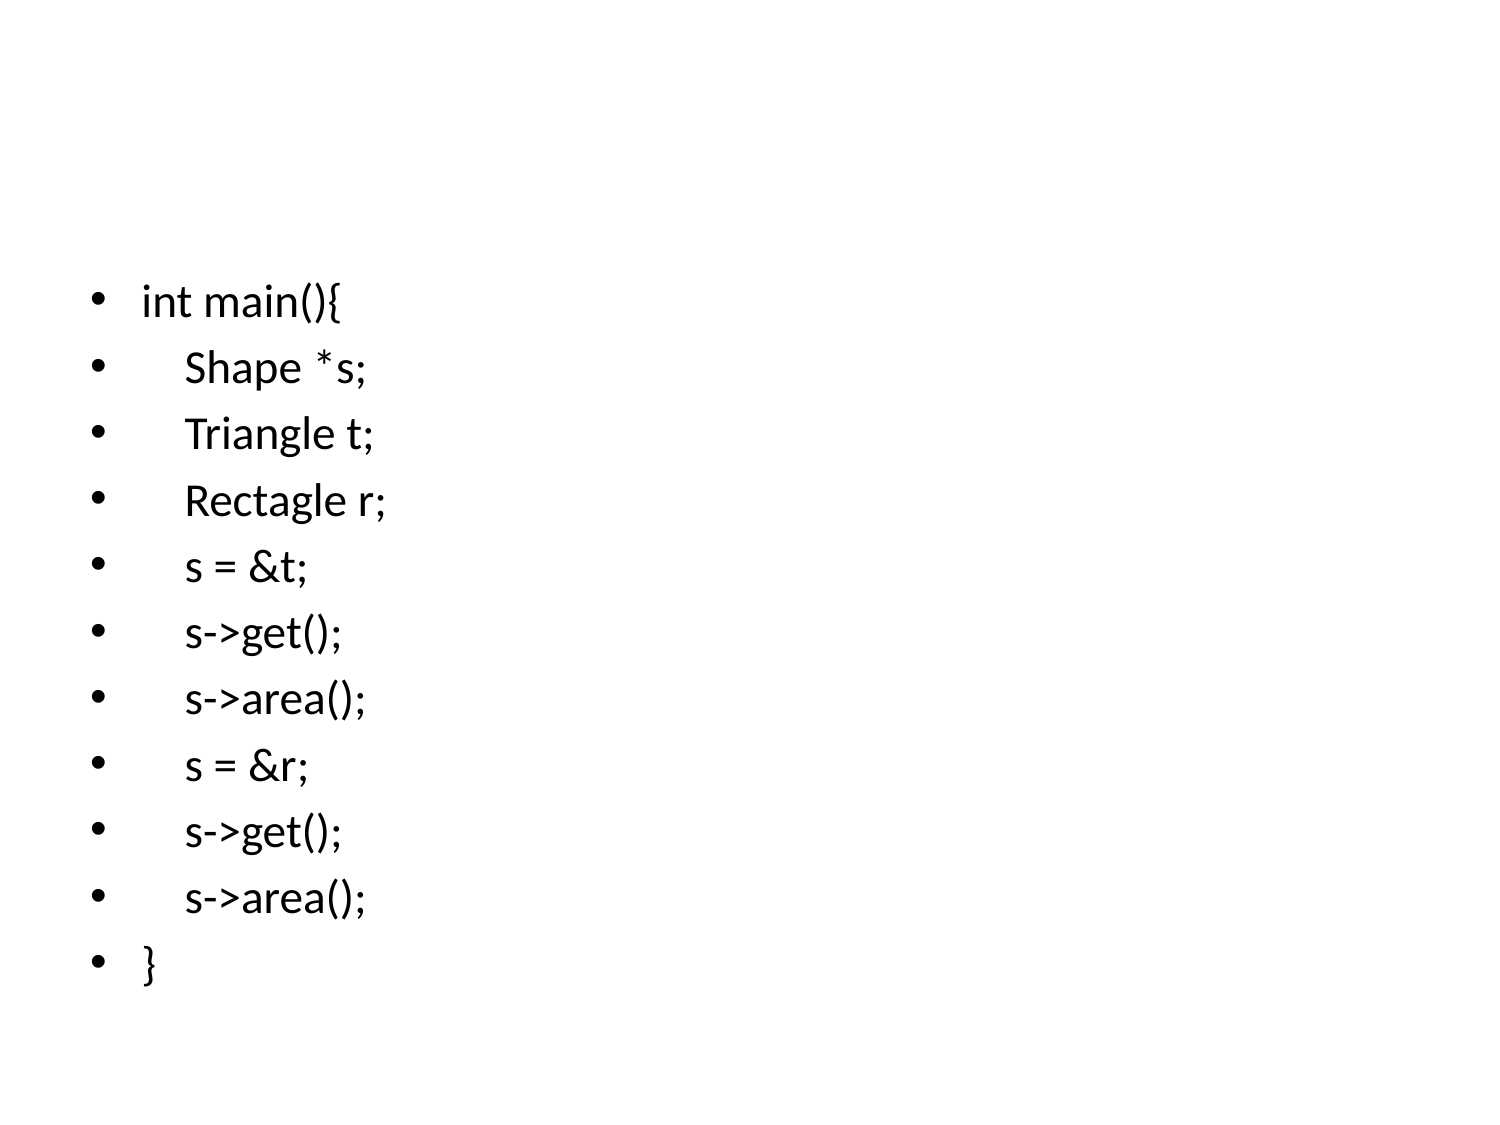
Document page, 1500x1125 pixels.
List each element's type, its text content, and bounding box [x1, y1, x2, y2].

list int main(){ Shape *s; Triangle t; Rectagle r; s = &t; s->get(); s->area(); s = &r; s->get(); s->area(); } [75, 262, 1425, 1005]
